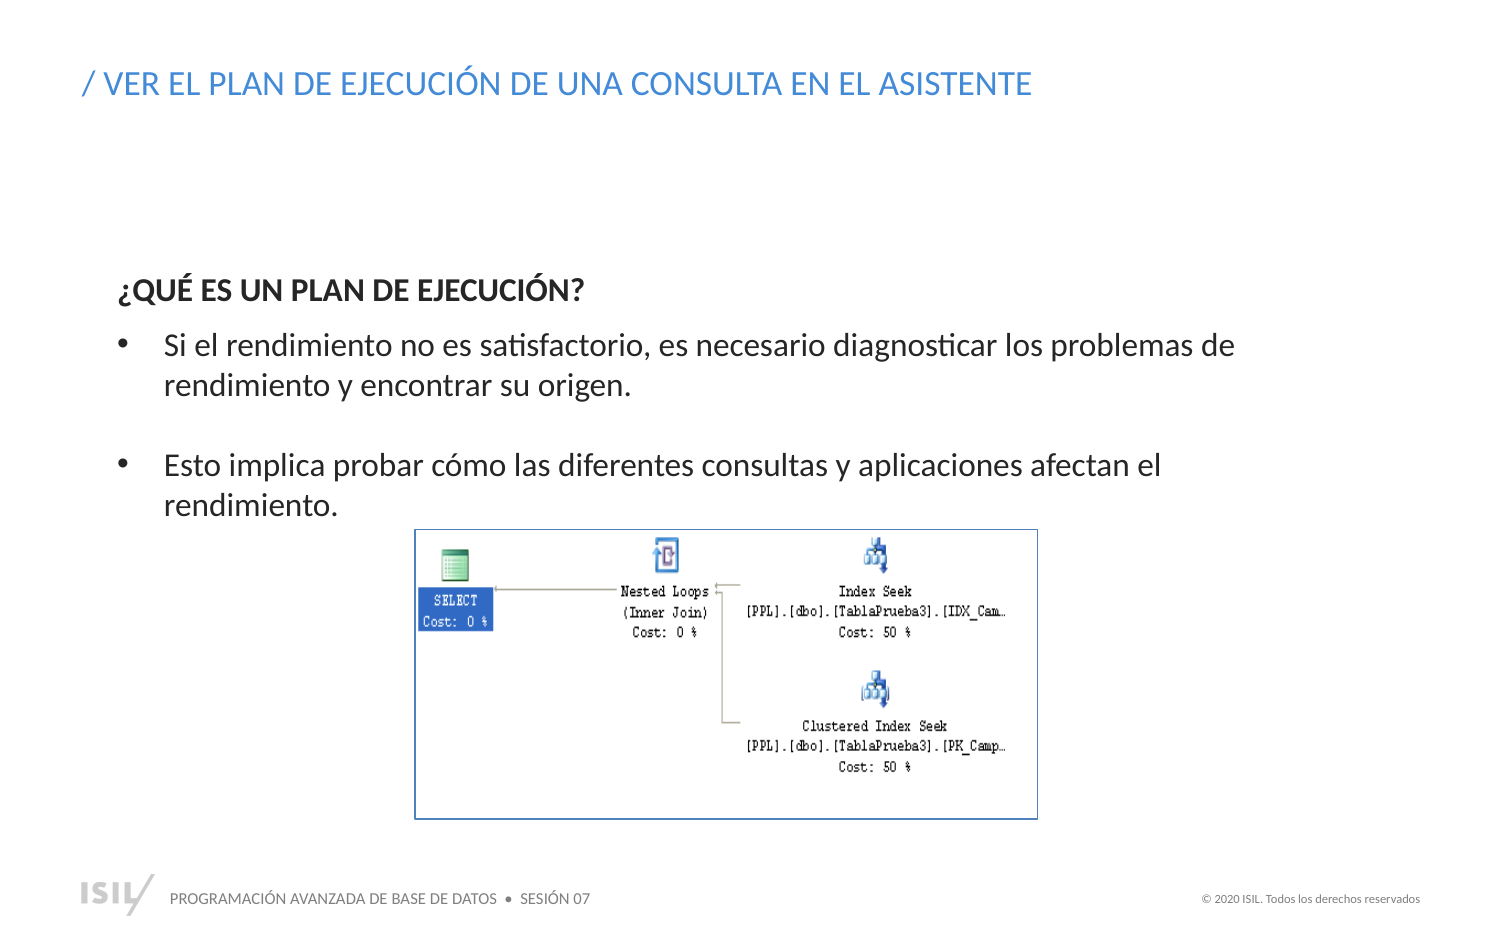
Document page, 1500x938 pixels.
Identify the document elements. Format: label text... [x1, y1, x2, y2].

text_box ¿QUÉ ES UN PLAN DE EJECUCIÓN? Si el rendimiento no es satisfactorio, es necesario diagnosticar los problemas de rendimiento y encontrar su origen. Esto implica probar cómo las diferentes consultas y aplicaciones afectan el rendimiento. [115, 268, 1338, 523]
text_box / VER EL PLAN DE EJECUCIÓN DE UNA CONSULTA EN EL ASISTENTE [66, 52, 1249, 111]
picture [415, 530, 1038, 819]
